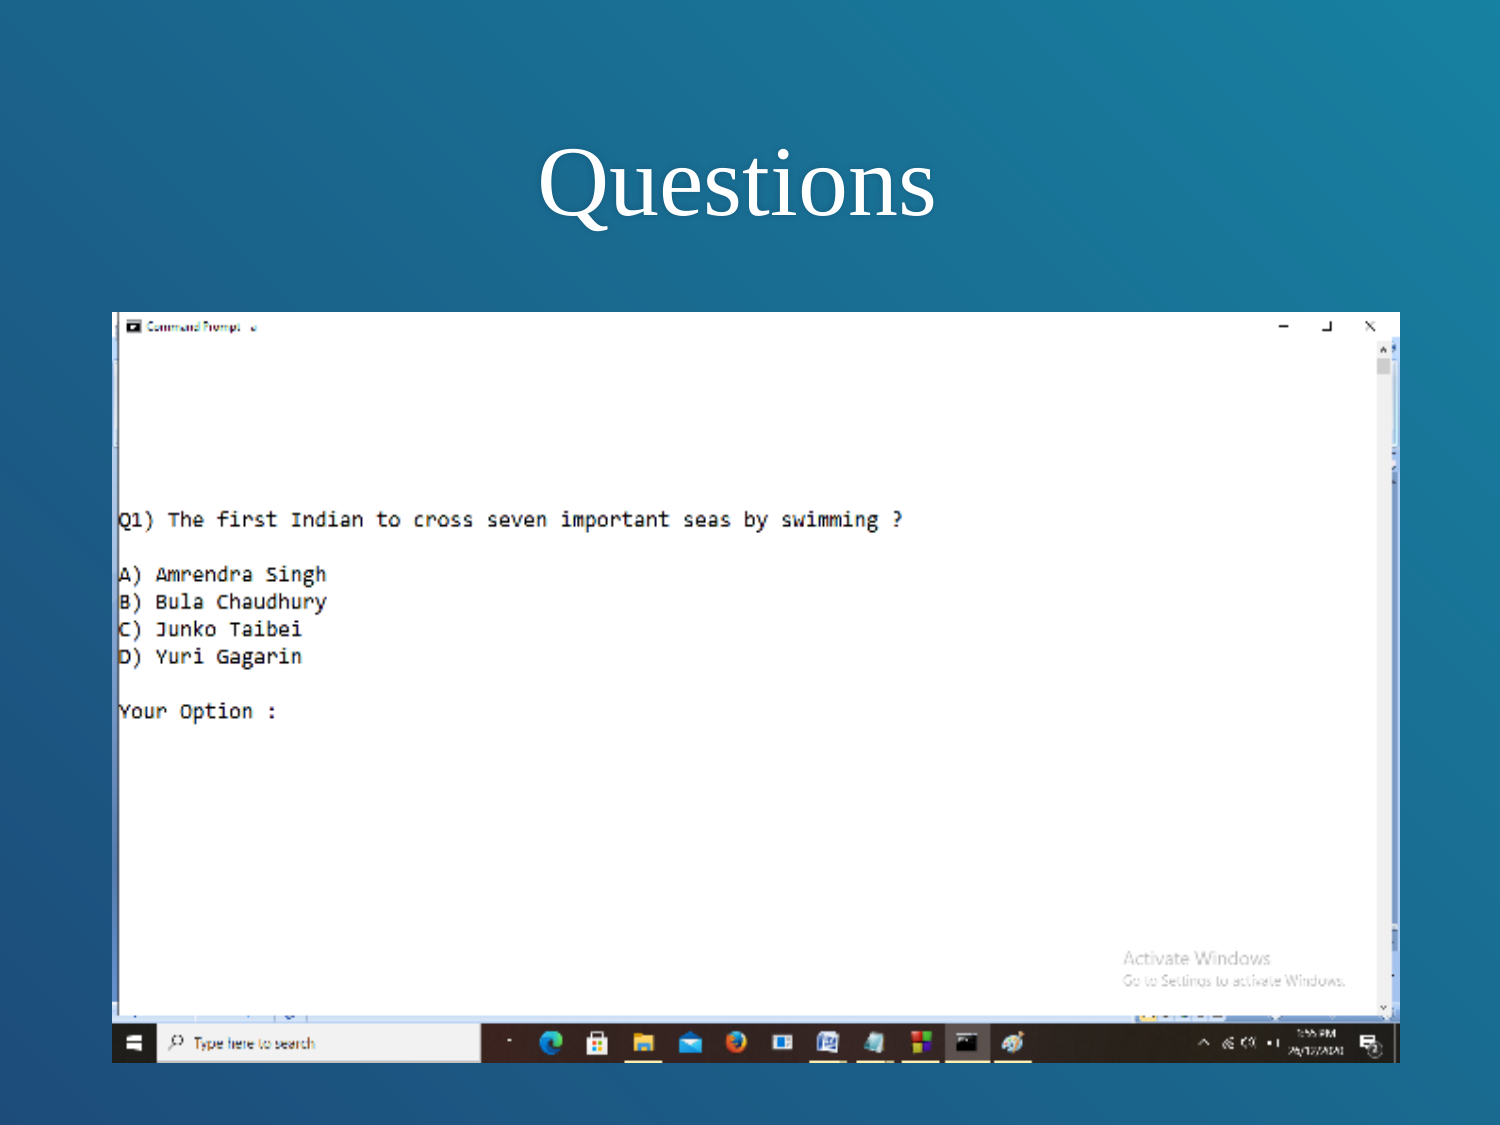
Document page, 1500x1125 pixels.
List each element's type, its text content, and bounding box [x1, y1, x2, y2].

picture [112, 312, 1401, 1063]
title Questions [112, 62, 1388, 304]
